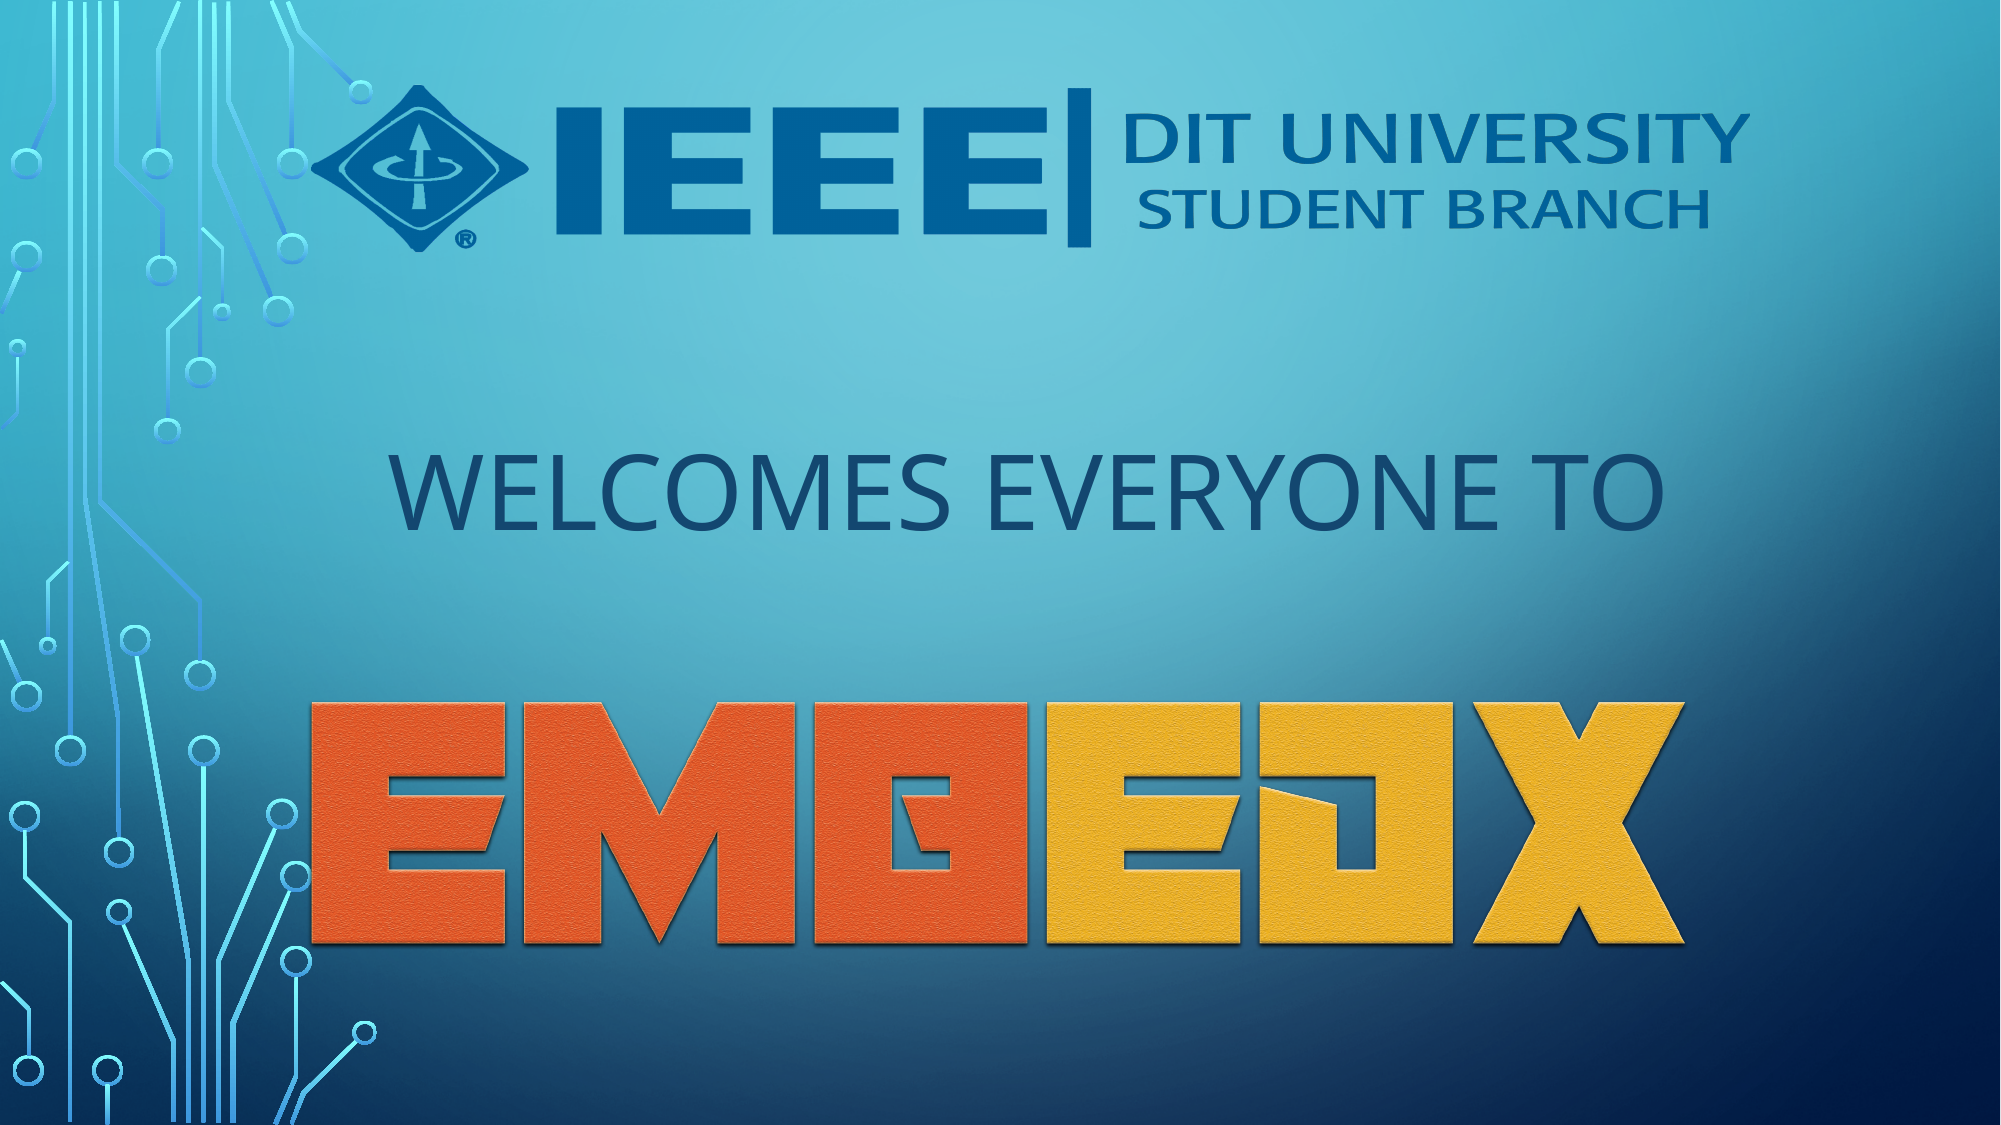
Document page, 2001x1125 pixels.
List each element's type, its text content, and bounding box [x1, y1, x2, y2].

subtitle Welcomes everyone to [307, 393, 1750, 665]
picture [307, 31, 1751, 319]
picture [307, 699, 1689, 951]
